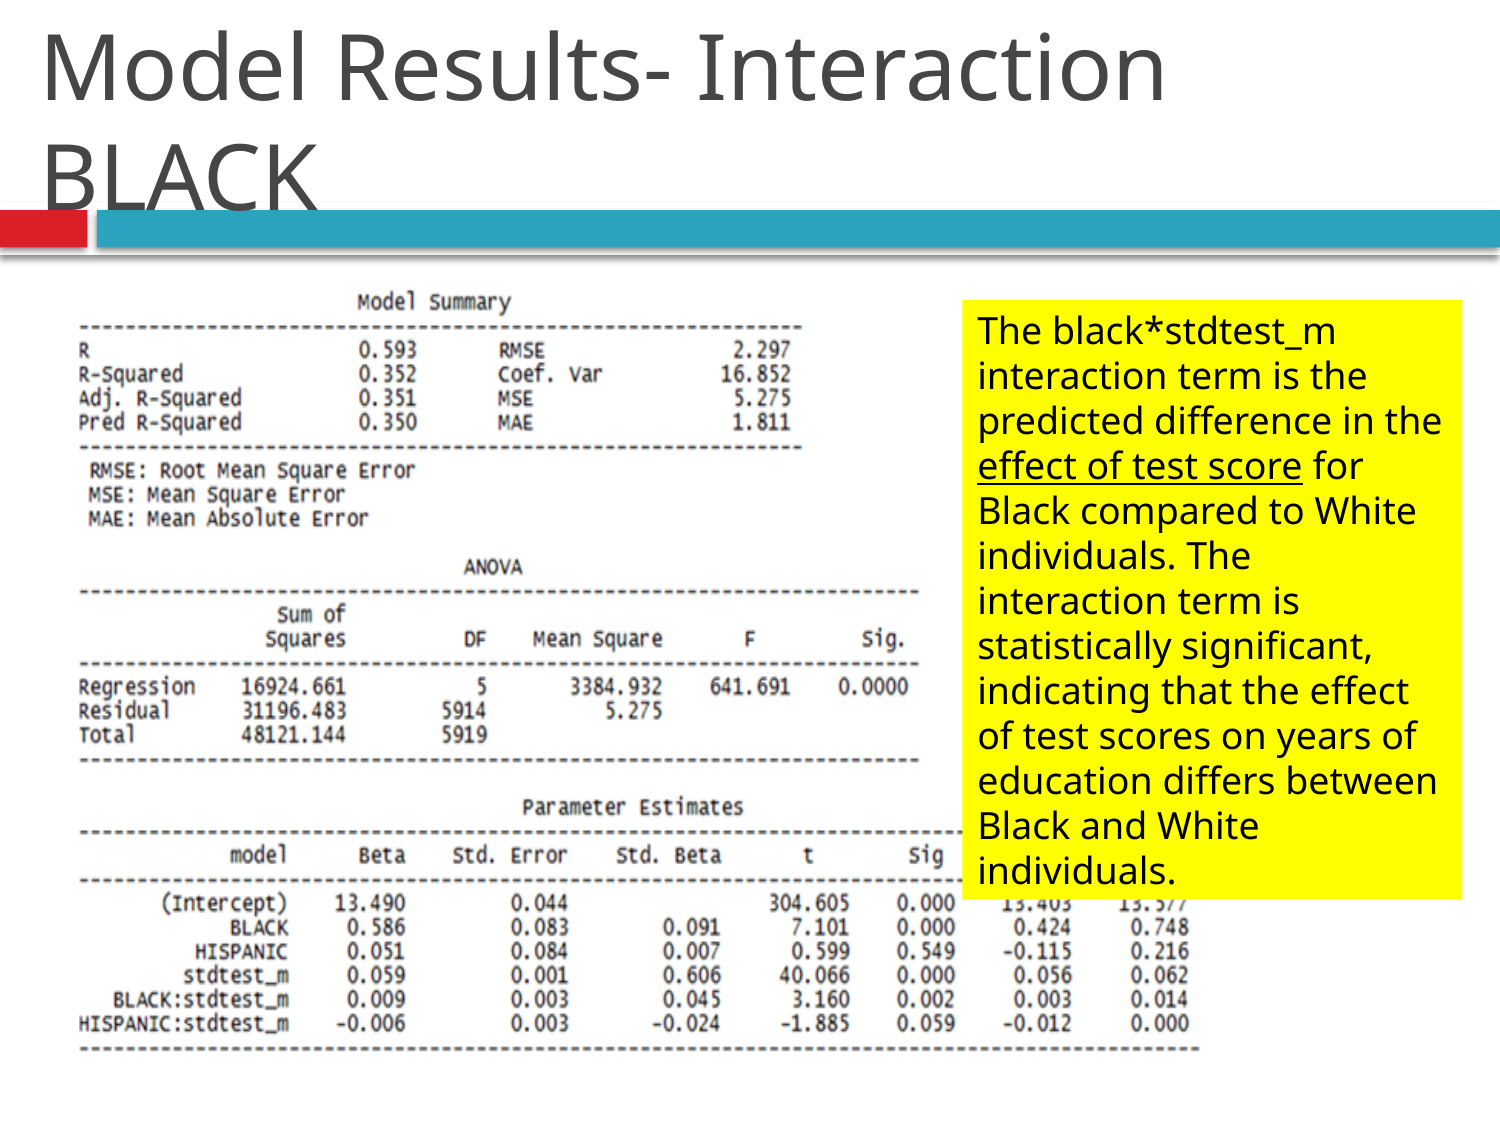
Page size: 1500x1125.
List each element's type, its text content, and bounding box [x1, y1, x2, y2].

text_box The black*stdtest_m interaction term is the predicted difference in the effect of test score for Black compared to White individuals. The interaction term is statistically significant, indicating that the effect of test scores on years of education differs between Black and White individuals. [1213, 299, 1463, 900]
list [74, 287, 1208, 1063]
title Model Results- Interaction BLACK [24, 37, 1463, 200]
